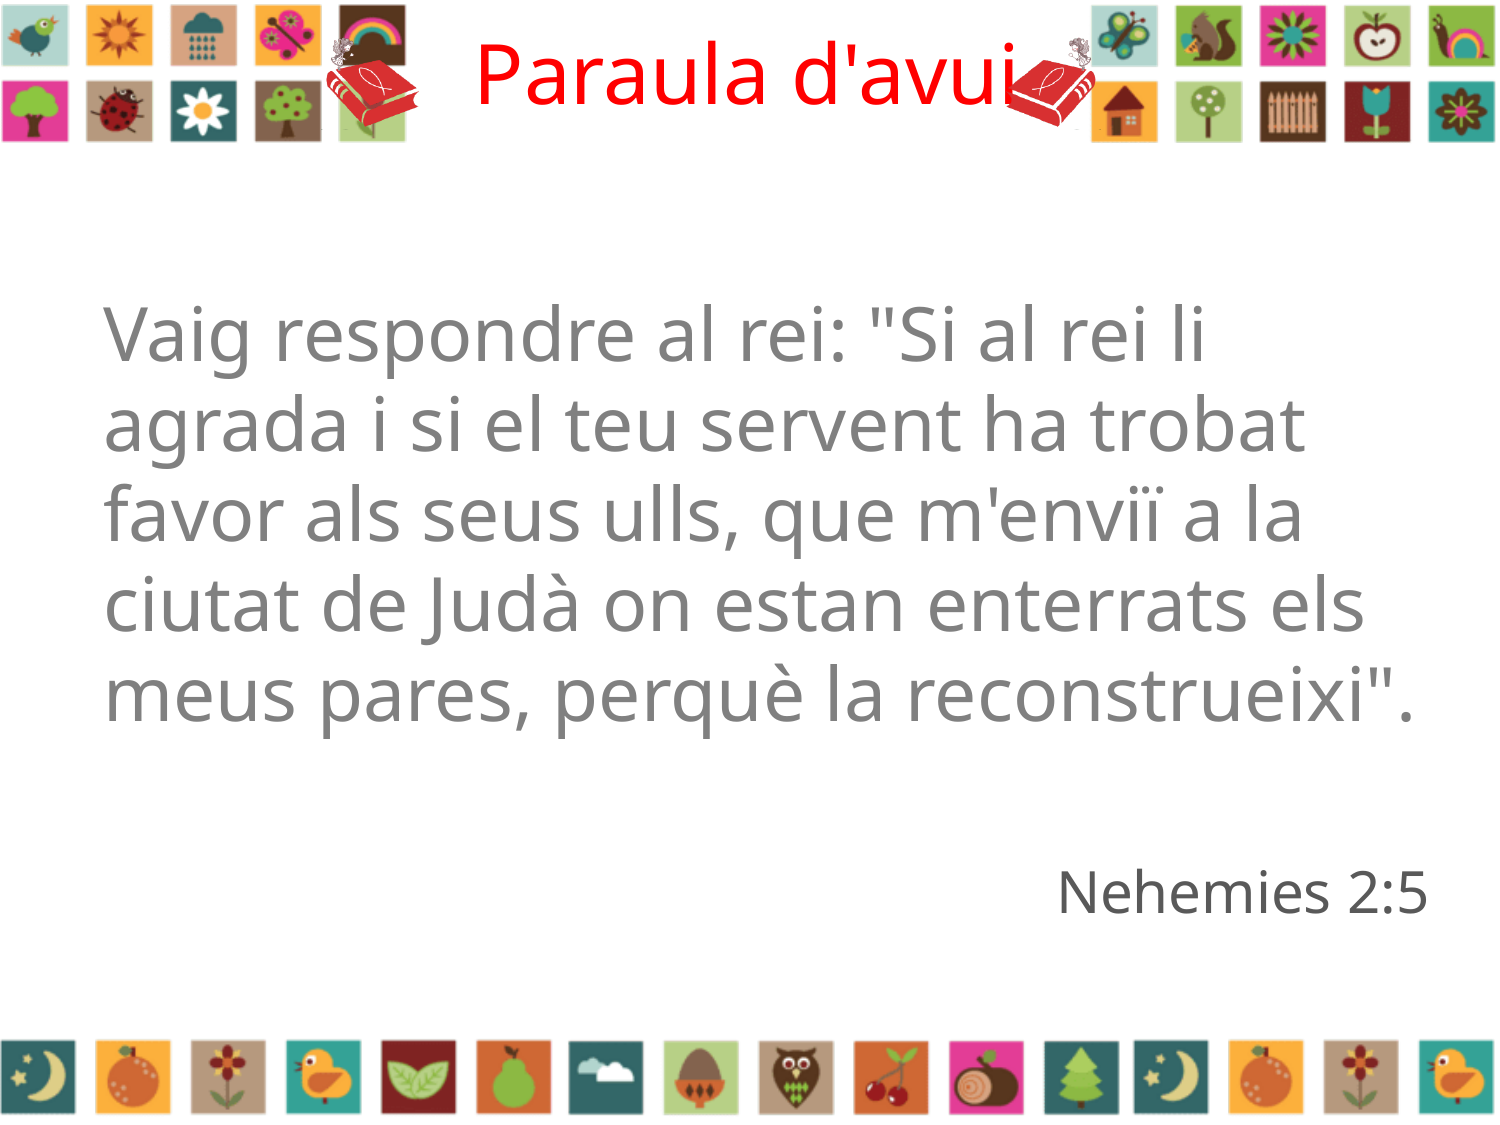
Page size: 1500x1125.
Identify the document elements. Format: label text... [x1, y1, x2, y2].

picture [974, 3, 1500, 150]
picture [0, 3, 451, 150]
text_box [0, 1028, 1500, 1118]
text_box Vaig respondre al rei: "Si al rei li agrada i si el teu servent ha trobat favor als seus ulls, que m'enviï a la ciutat de Judà on estan enterrats els meus pares, perquè la reconstrueixi". [88, 278, 1436, 744]
text_box Paraula d'avui [425, 13, 1078, 129]
text_box Nehemies 2:5 [812, 848, 1444, 933]
